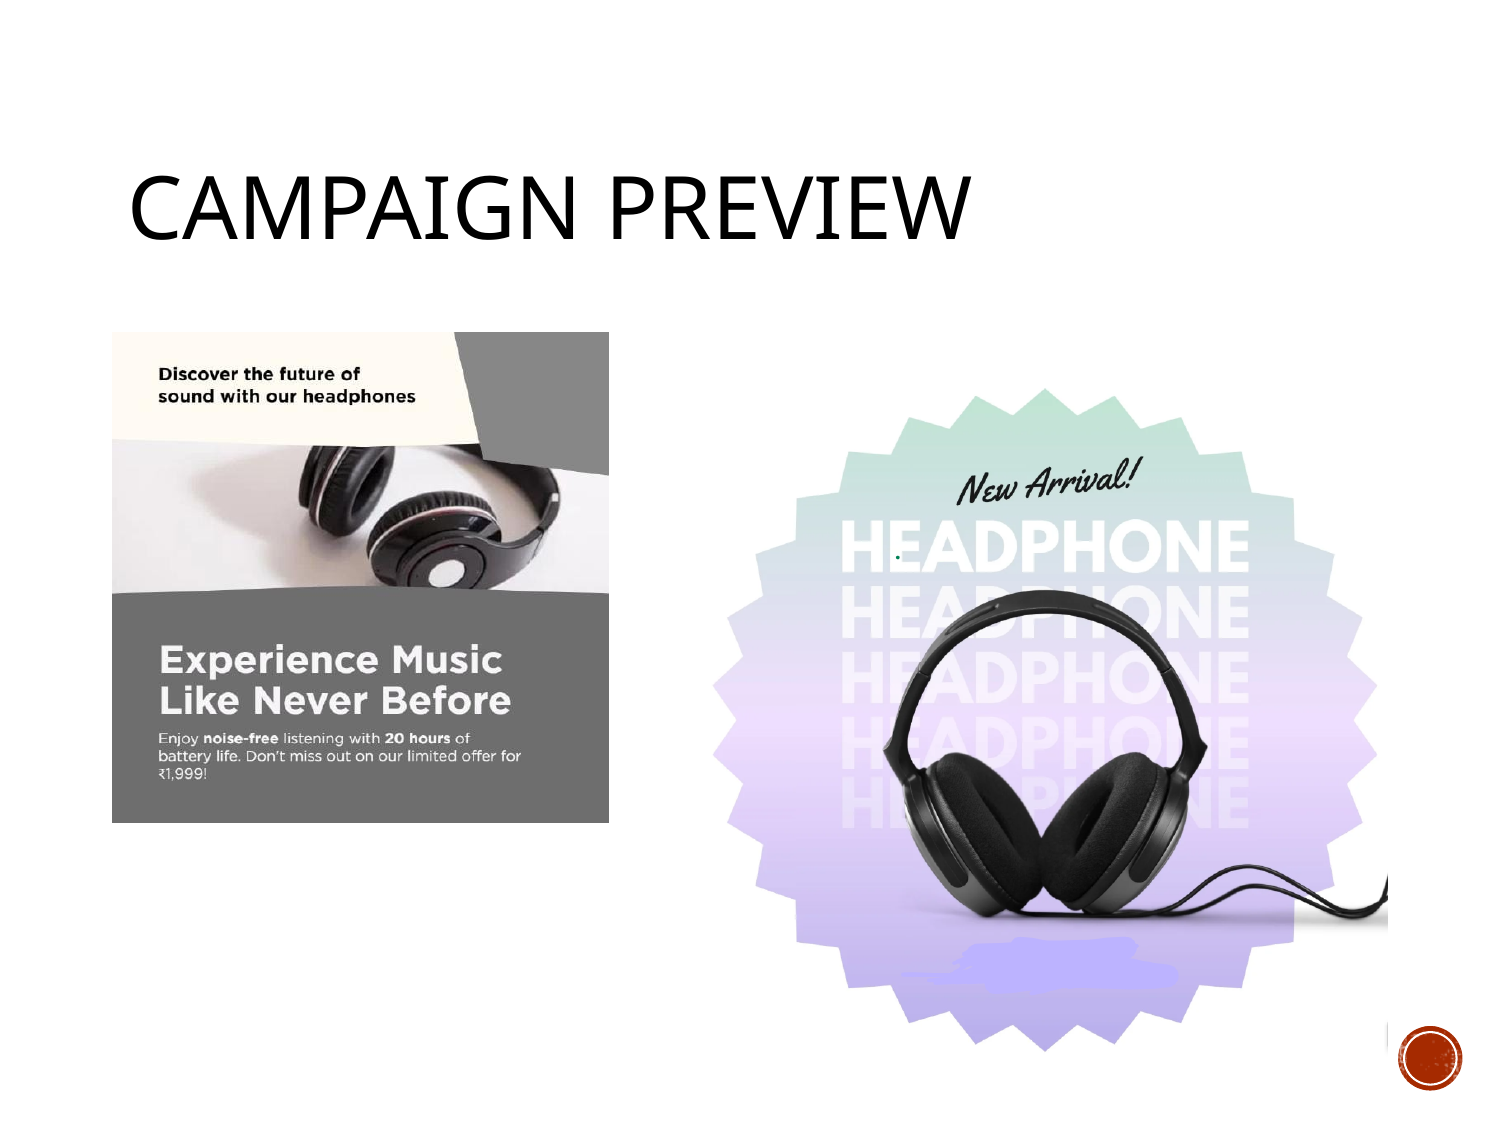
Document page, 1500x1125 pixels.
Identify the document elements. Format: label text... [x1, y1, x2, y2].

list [114, 334, 607, 820]
title Campaign Preview [112, 79, 1388, 344]
picture [706, 385, 1388, 1060]
